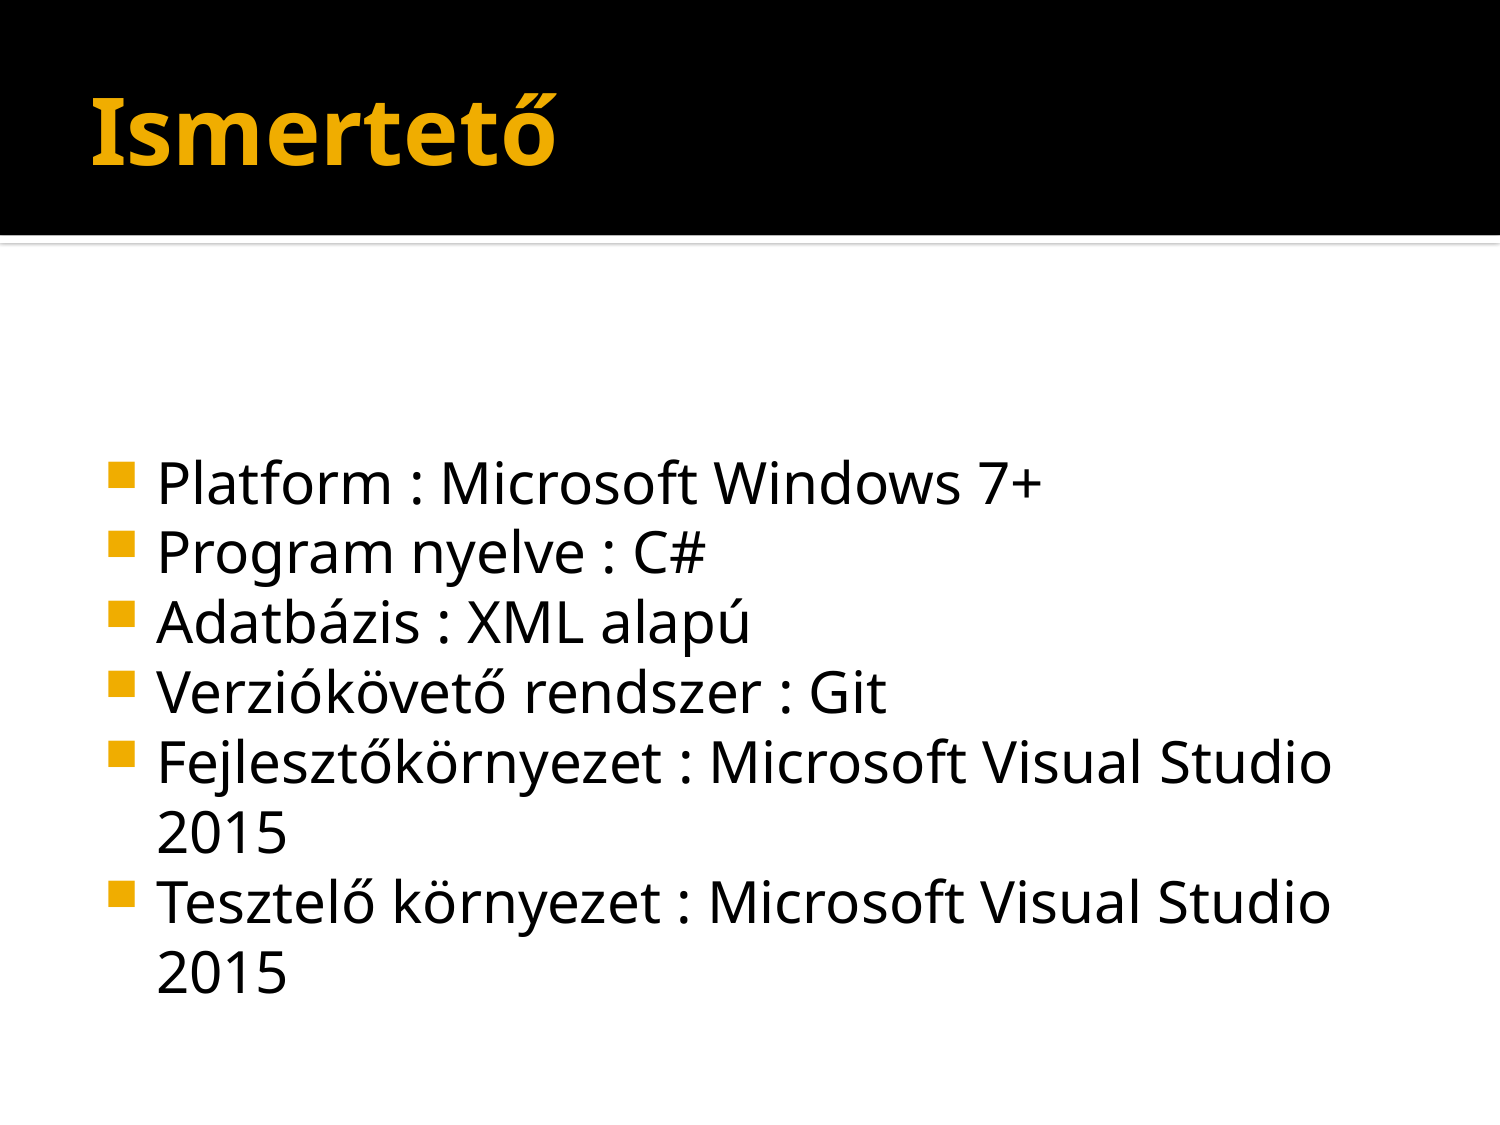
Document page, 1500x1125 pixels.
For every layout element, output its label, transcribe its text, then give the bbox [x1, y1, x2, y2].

title Ismertető [75, 25, 1425, 231]
list Platform : Microsoft Windows 7+ Program nyelve : C# Adatbázis : XML alapú Verziókövető rendszer : Git Fejlesztőkörnyezet : Microsoft Visual Studio 2015 Tesztelő környezet : Microsoft Visual Studio 2015 [75, 291, 1425, 1050]
